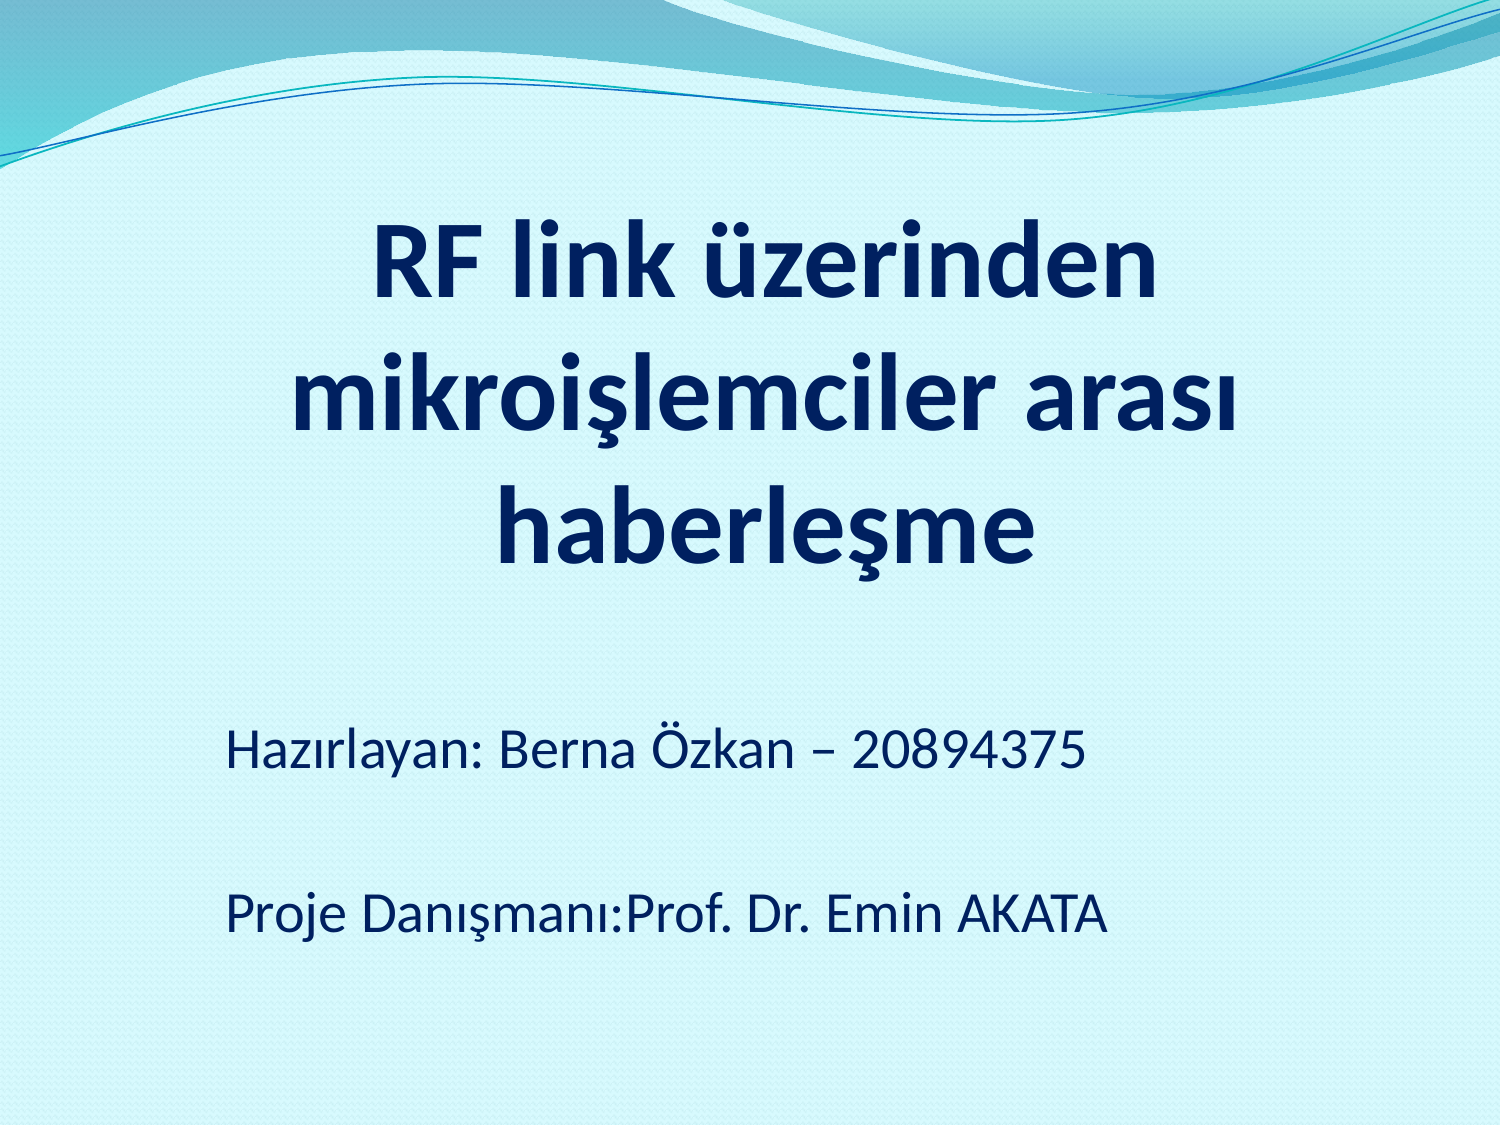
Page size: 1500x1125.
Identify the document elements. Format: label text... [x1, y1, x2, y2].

title RF link üzerinden mikroişlemciler arası haberleşme [147, 184, 1388, 587]
subtitle Hazırlayan: Berna Özkan – 20894375 Proje Danışmanı:Prof. Dr. Emin AKATA [225, 621, 1275, 976]
